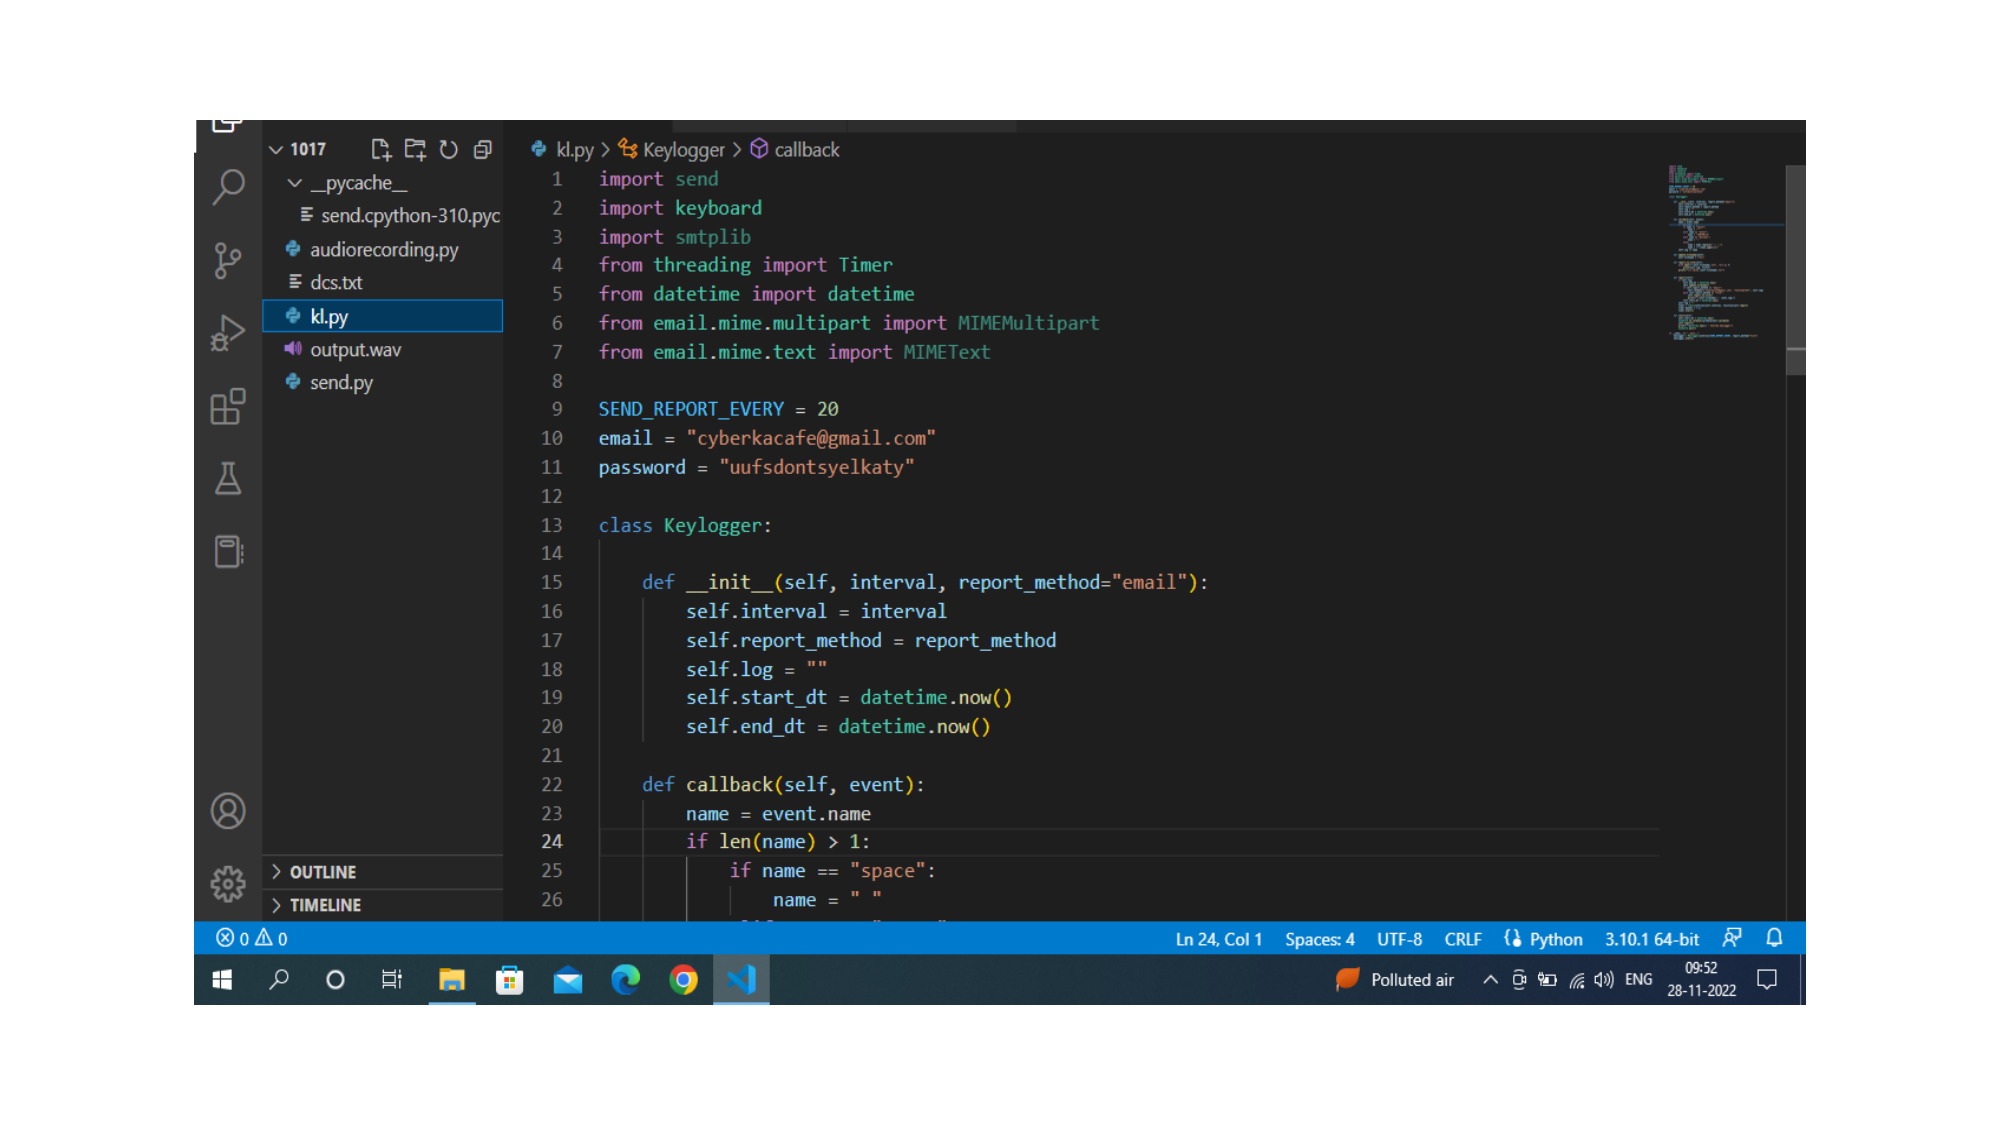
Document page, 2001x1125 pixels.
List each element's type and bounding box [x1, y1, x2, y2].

picture [194, 120, 1806, 1005]
text_box [0, 0, 2000, 1125]
